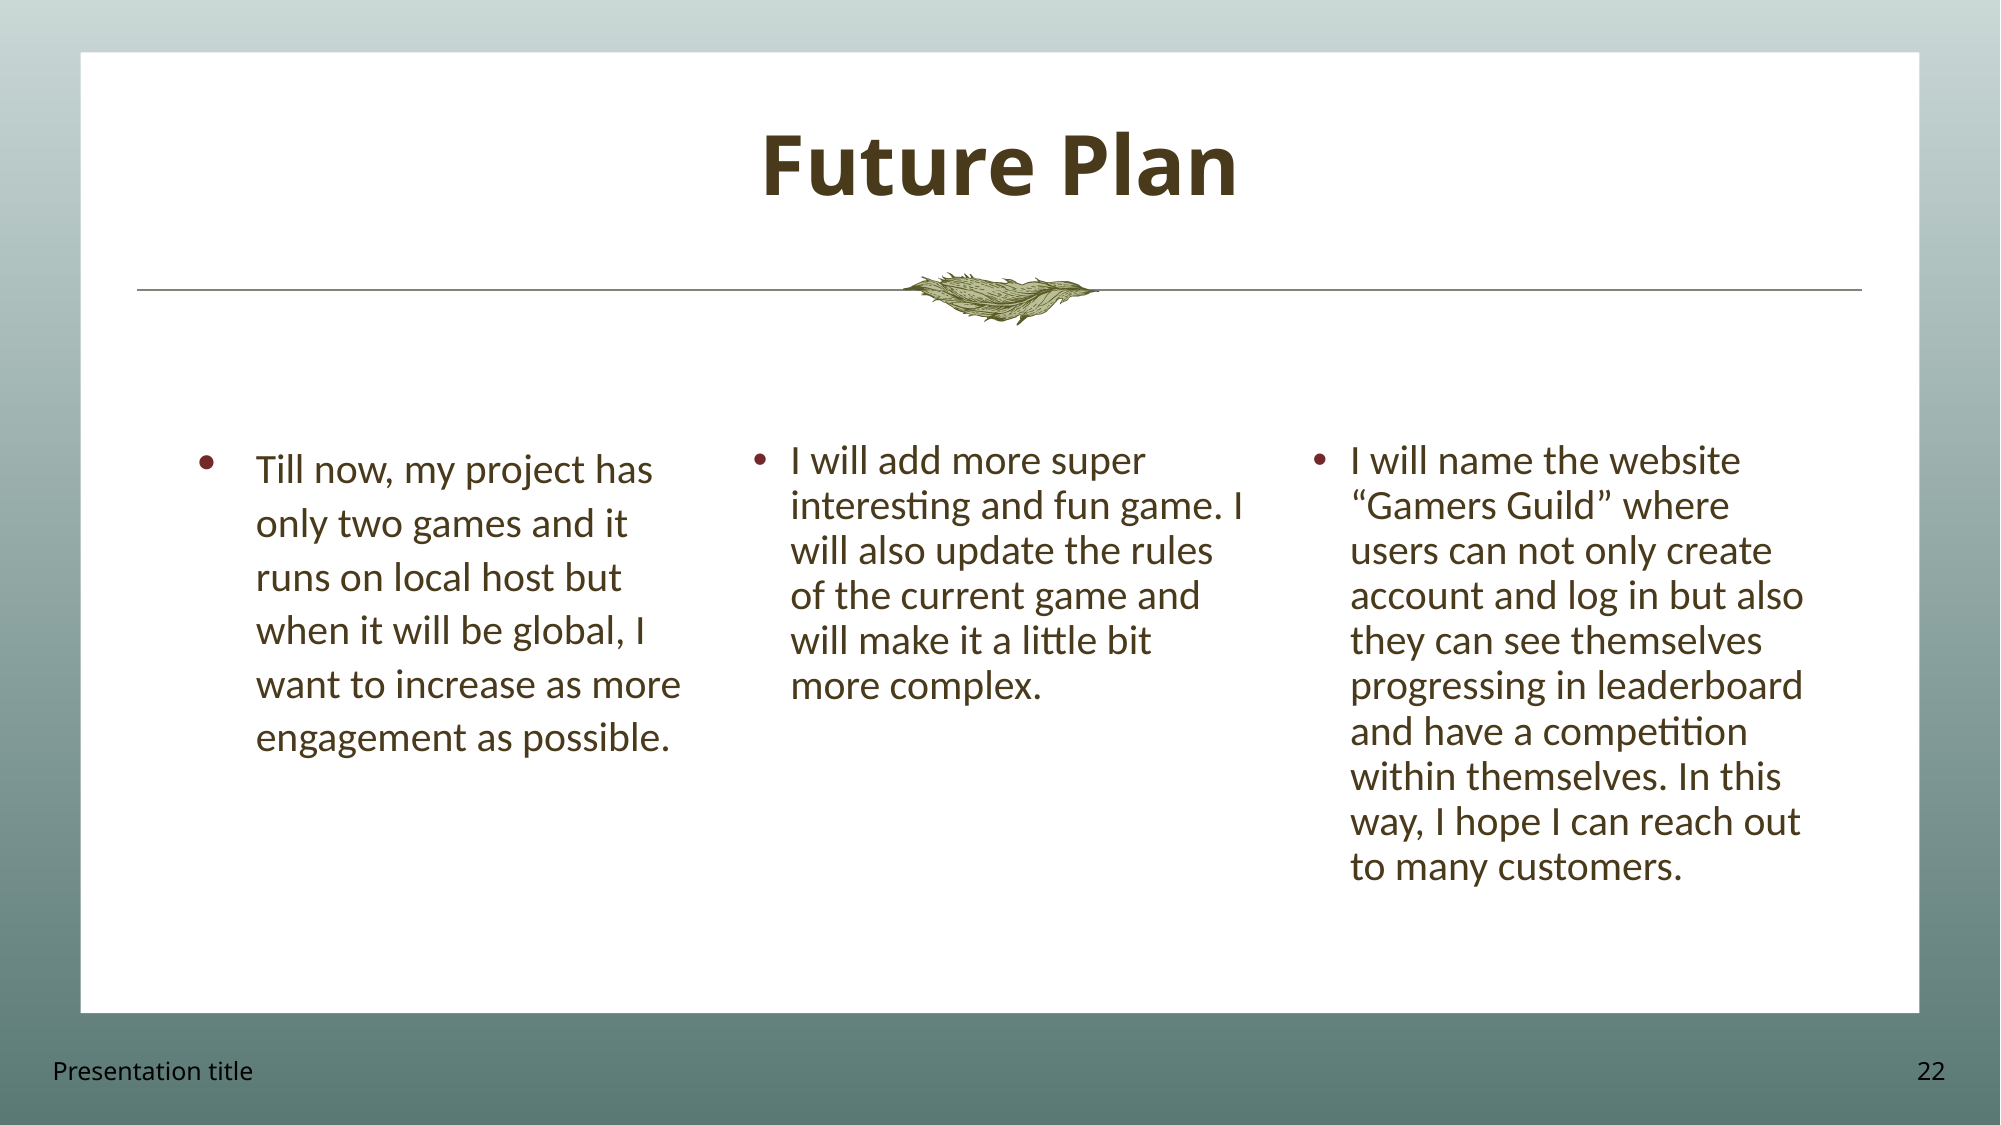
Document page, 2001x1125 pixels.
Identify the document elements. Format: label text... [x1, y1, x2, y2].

footer Presentation title [37, 1042, 713, 1103]
list I will name the website “Gamers Guild” where users can not only create account and log in but also they can see themselves progressing in leaderboard and have a competition within themselves. In this way, I hope I can reach out to many customers. [1297, 431, 1823, 977]
title Future Plan [137, 59, 1863, 278]
slide_number 22 [1510, 1042, 1961, 1103]
picture [901, 278, 1100, 326]
list I will add more super interesting and fun game. I will also update the rules of the current game and will make it a little bit more complex. [738, 431, 1263, 977]
list Till now, my project has only two games and it runs on local host but when it will be global, I want to increase as more engagement as possible. [184, 431, 710, 977]
